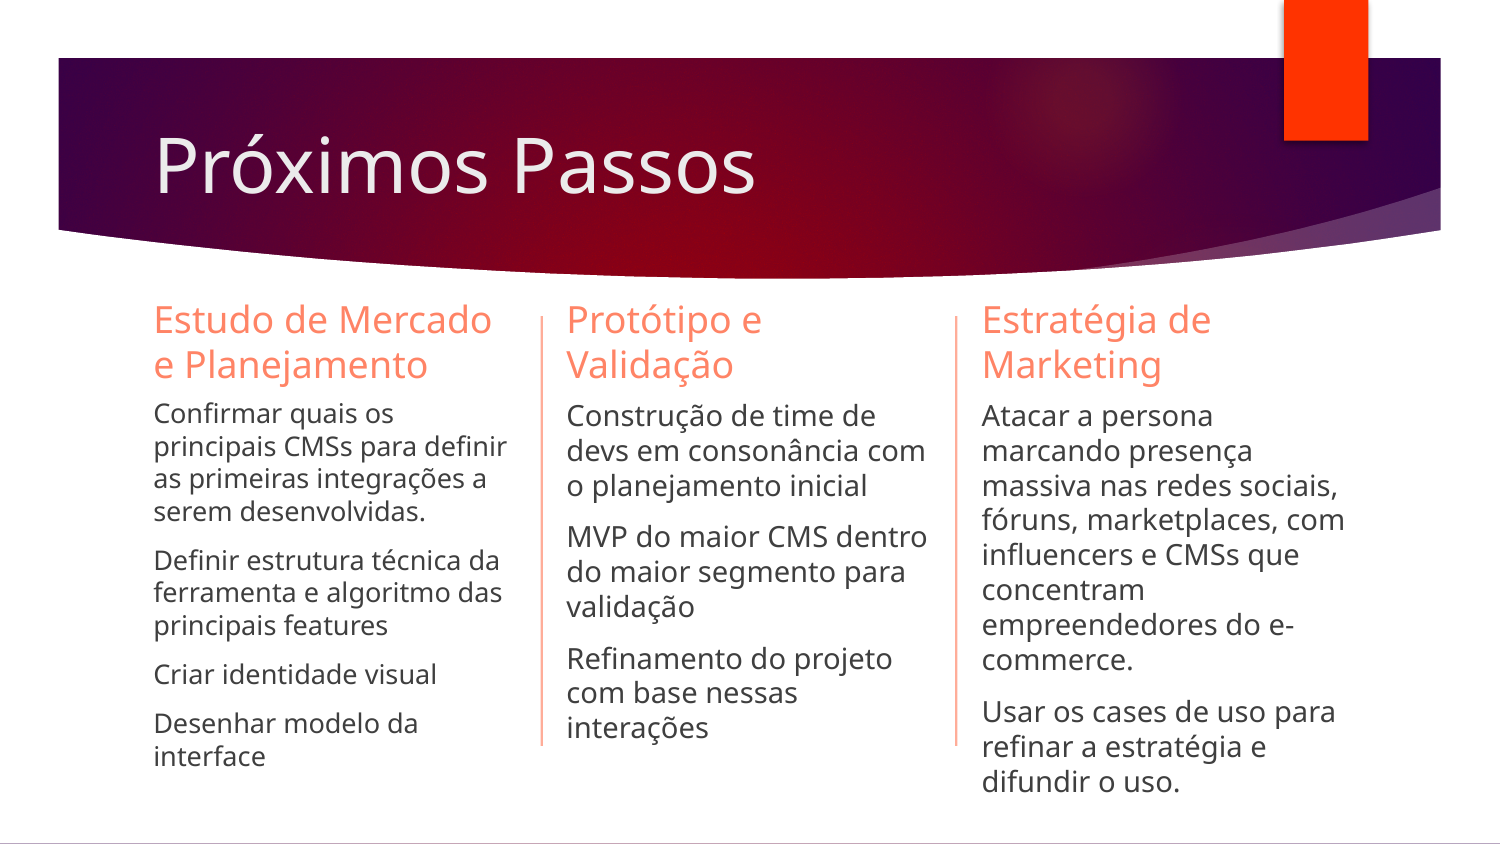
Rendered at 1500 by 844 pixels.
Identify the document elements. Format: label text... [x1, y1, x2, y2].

list Construção de time de devs em consonância com o planejamento inicial MVP do maior CMS dentro do maior segmento para validação Refinamento do projeto com base nessas interações [555, 391, 943, 742]
picture [59, 58, 1440, 278]
title Próximos Passos [142, 119, 1228, 207]
list Atacar a persona marcando presença massiva nas redes sociais, fóruns, marketplaces, com influencers e CMSs que concentram empreendedores do e-commerce. Usar os cases de uso para refinar a estratégia e difundir o uso. [970, 391, 1358, 742]
list Estudo de Mercado e Planejamento [142, 320, 529, 391]
list Protótipo e Validação [555, 320, 943, 391]
list Estratégia de Marketing [970, 320, 1358, 391]
list Confirmar quais os principais CMSs para definir as primeiras integrações a serem desenvolvidas. Definir estrutura técnica da ferramenta e algoritmo das principais features Criar identidade visual Desenhar modelo da interface [142, 391, 529, 742]
